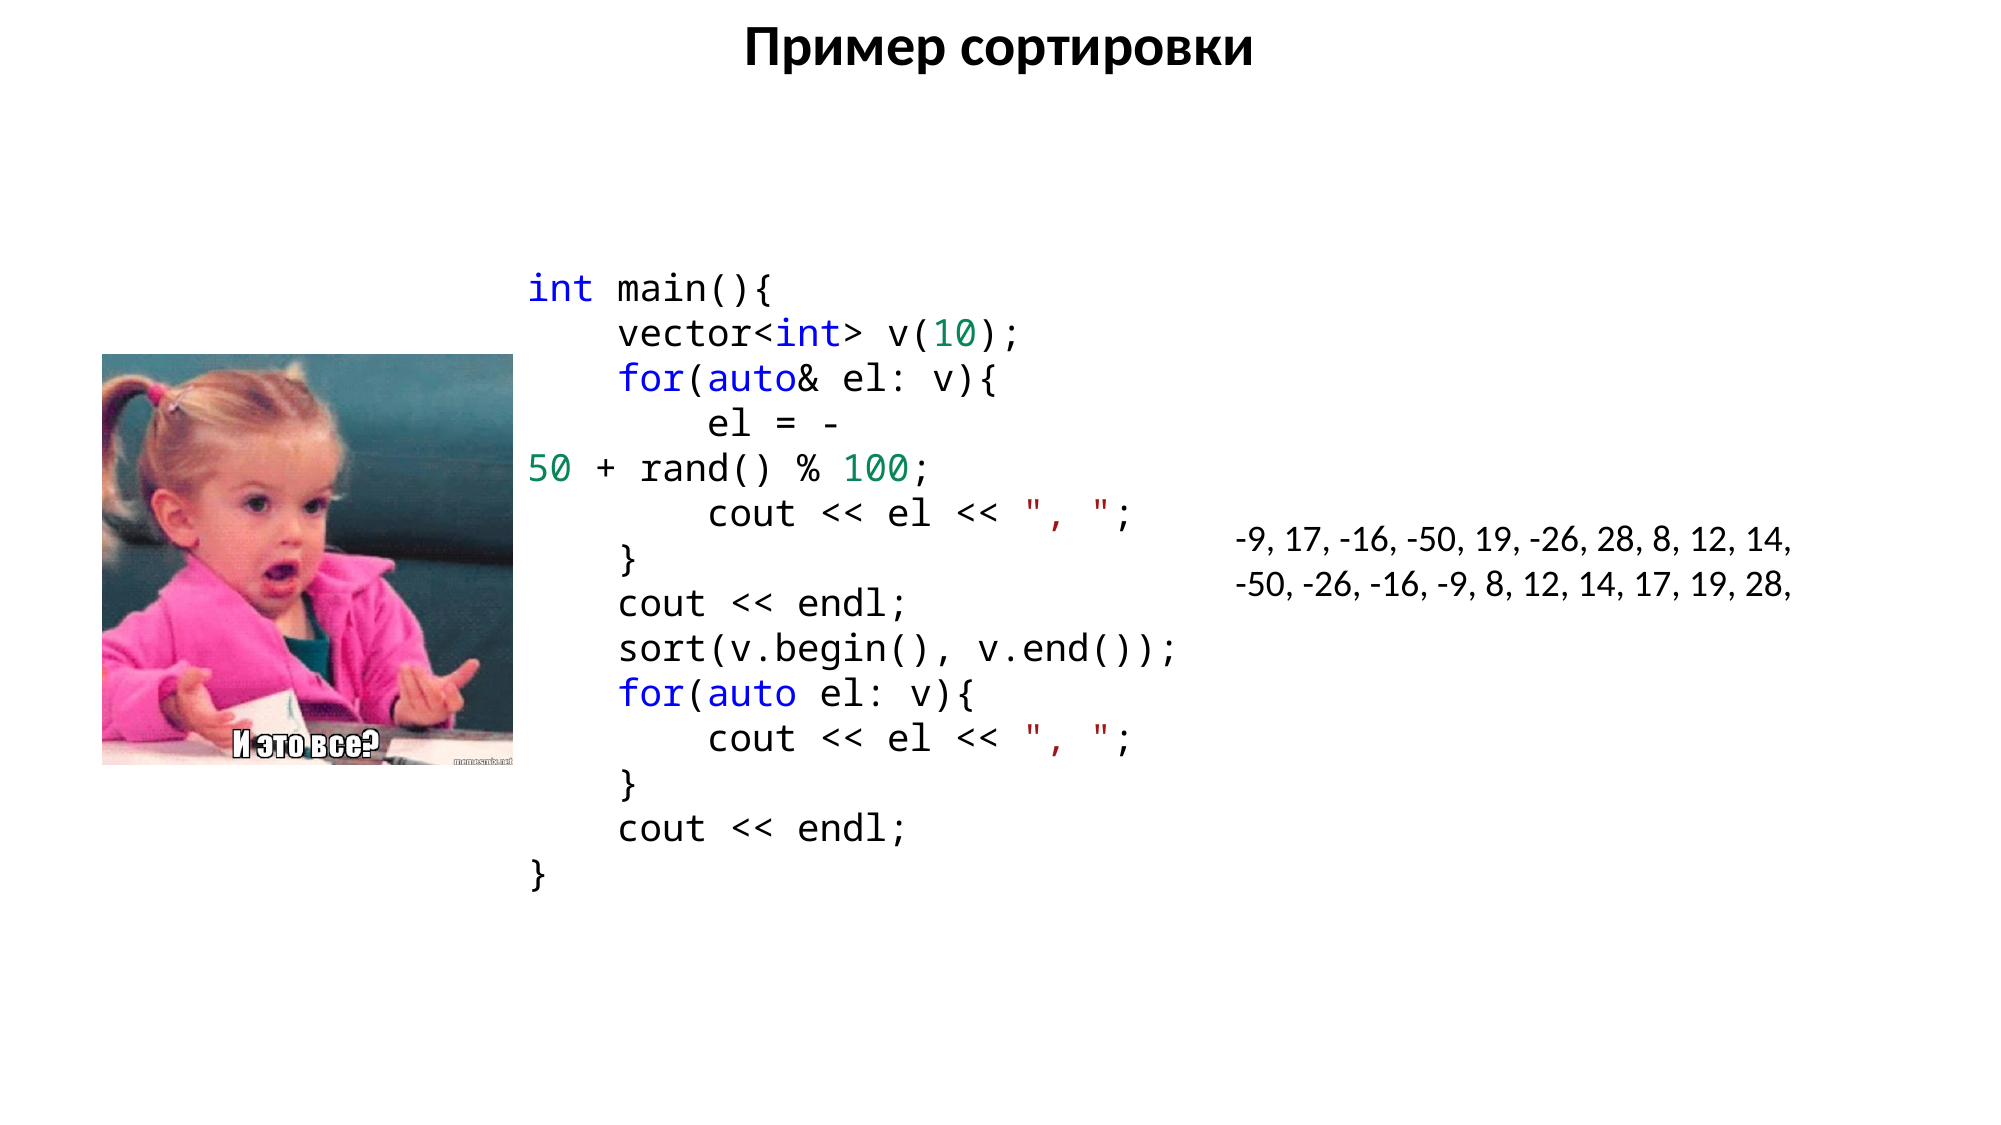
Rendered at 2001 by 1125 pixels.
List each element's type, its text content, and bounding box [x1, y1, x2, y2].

picture [102, 354, 513, 765]
text_box Пример сортировки [729, 0, 1270, 85]
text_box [512, 256, 1888, 863]
